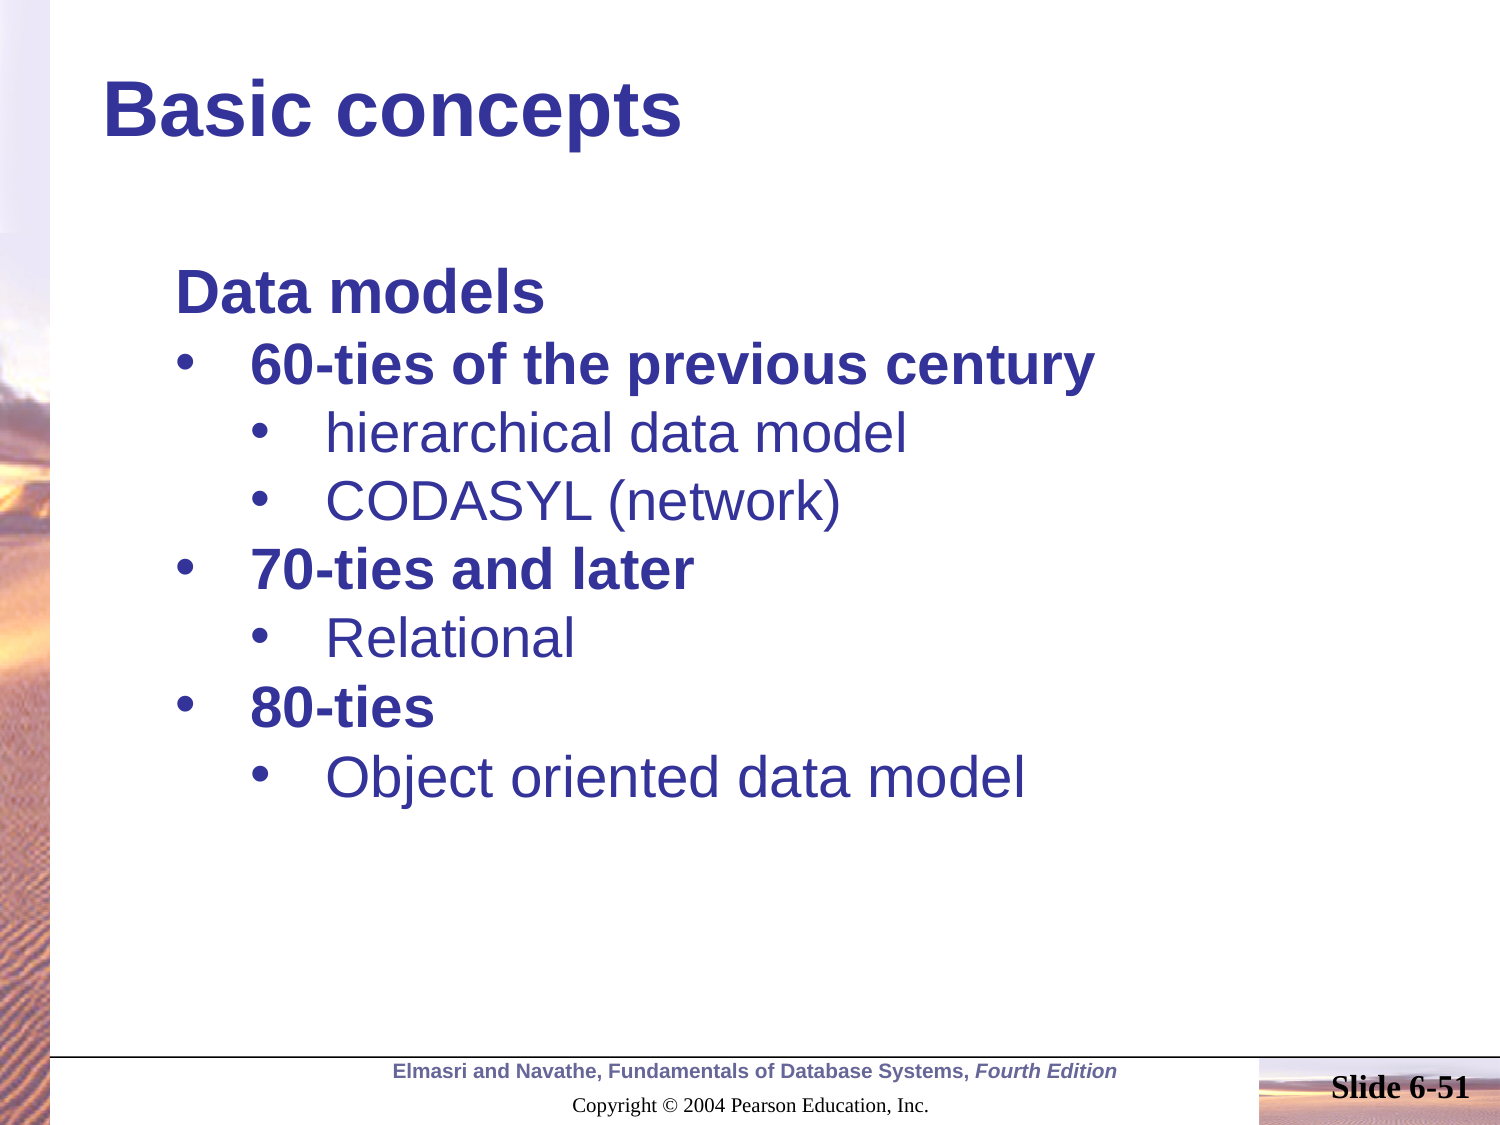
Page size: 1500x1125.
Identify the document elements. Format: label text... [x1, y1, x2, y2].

picture [0, 0, 50, 1125]
title Basic concepts [87, 50, 1469, 221]
text_box Data models 60-ties of the previous century hierarchical data model CODASYL (network) 70-ties and later Relational 80-ties Object oriented data model [160, 243, 1431, 1022]
slide_number Slide 6-51 [1210, 1058, 1486, 1112]
picture [1259, 1058, 1500, 1125]
